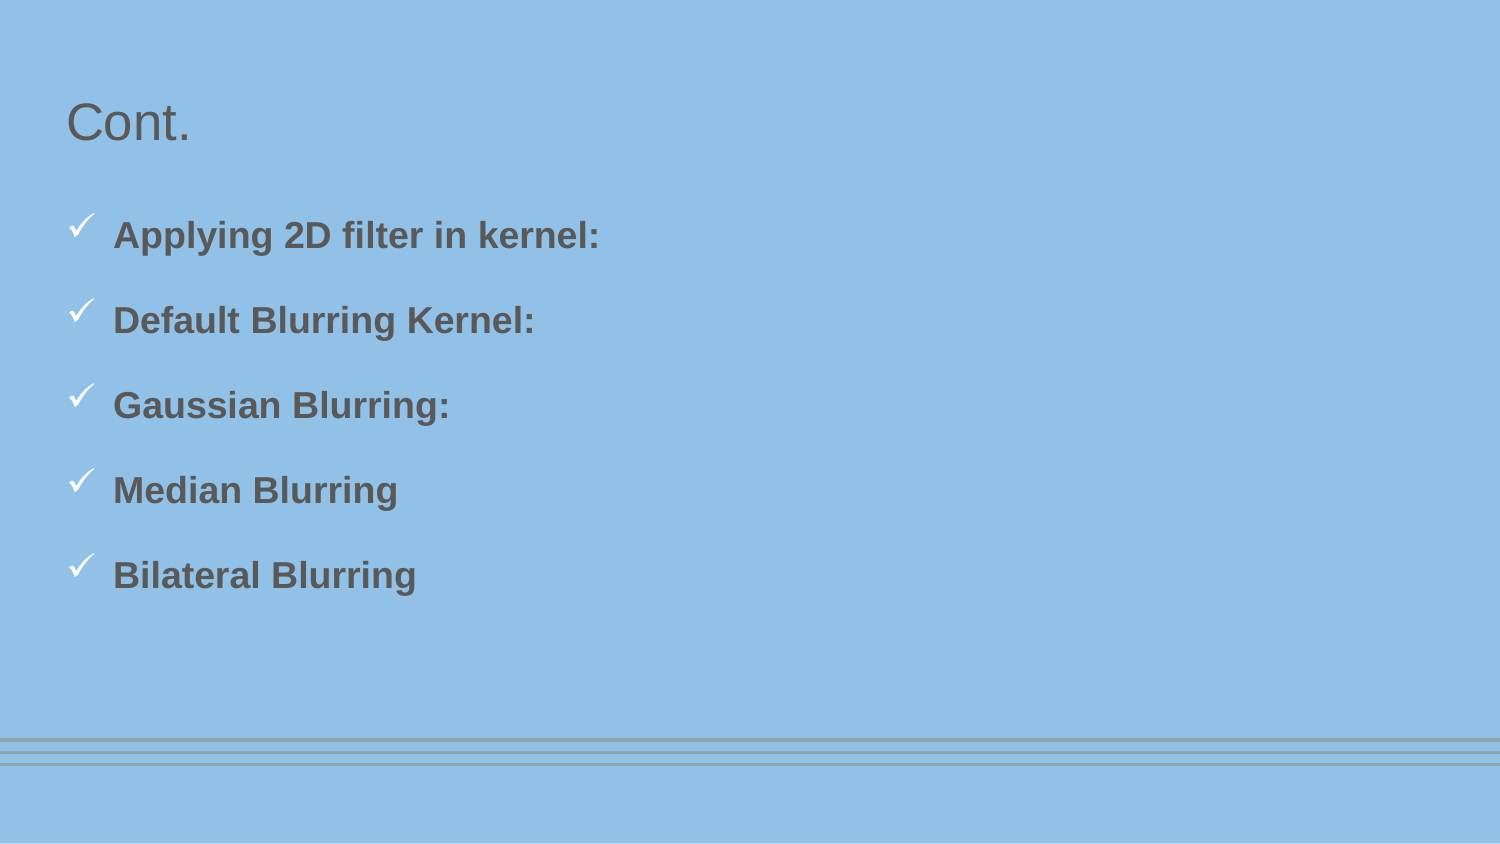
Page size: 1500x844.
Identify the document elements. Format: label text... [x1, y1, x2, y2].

list Applying 2D filter in kernel: Default Blurring Kernel: Gaussian Blurring: Median Blurring Bilateral Blurring [51, 189, 1449, 718]
title Cont. [51, 72, 1449, 167]
